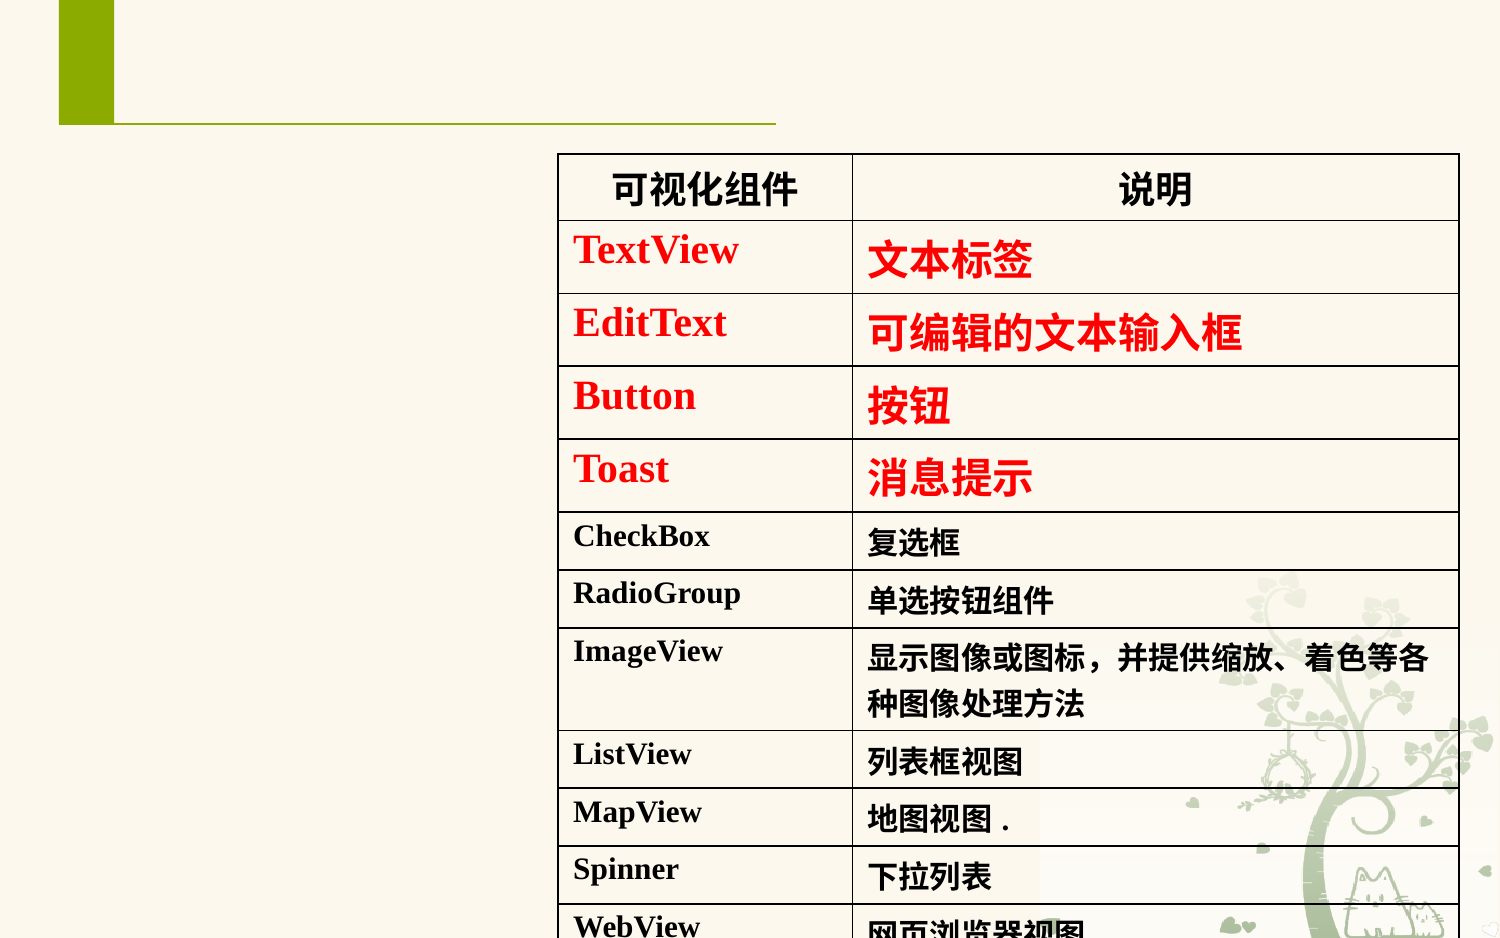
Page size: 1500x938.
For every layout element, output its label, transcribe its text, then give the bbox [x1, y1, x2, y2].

table_cell ImageView [559, 629, 852, 730]
table_cell 可编辑的文本输入框 [853, 294, 1458, 365]
table_cell 列表框视图 [853, 731, 1458, 787]
table_cell 消息提示 [853, 440, 1458, 511]
table_cell 单选按钮组件 [853, 571, 1458, 627]
table_header 可视化组件 [559, 155, 852, 220]
table_cell 复选框 [853, 513, 1458, 569]
table_cell WebView [559, 905, 852, 938]
table_cell EditText [559, 294, 852, 365]
table_cell 地图视图. [853, 789, 1458, 845]
table_cell ListView [559, 731, 852, 787]
table_cell Toast [559, 440, 852, 511]
table_cell 文本标签 [853, 221, 1458, 293]
table_cell TextView [559, 221, 852, 293]
table_cell 网页浏览器视图 [853, 905, 1458, 938]
table_cell 下拉列表 [853, 847, 1458, 903]
table_cell MapView [559, 789, 852, 845]
table_cell CheckBox [559, 513, 852, 569]
table_cell 按钮 [853, 367, 1458, 438]
table_header 说明 [853, 155, 1458, 220]
table_cell Button [559, 367, 852, 438]
table_cell RadioGroup [559, 571, 852, 627]
table_cell 显示图像或图标，并提供缩放、着色等各种图像处理方法 [853, 629, 1458, 730]
table_cell Spinner [559, 847, 852, 903]
